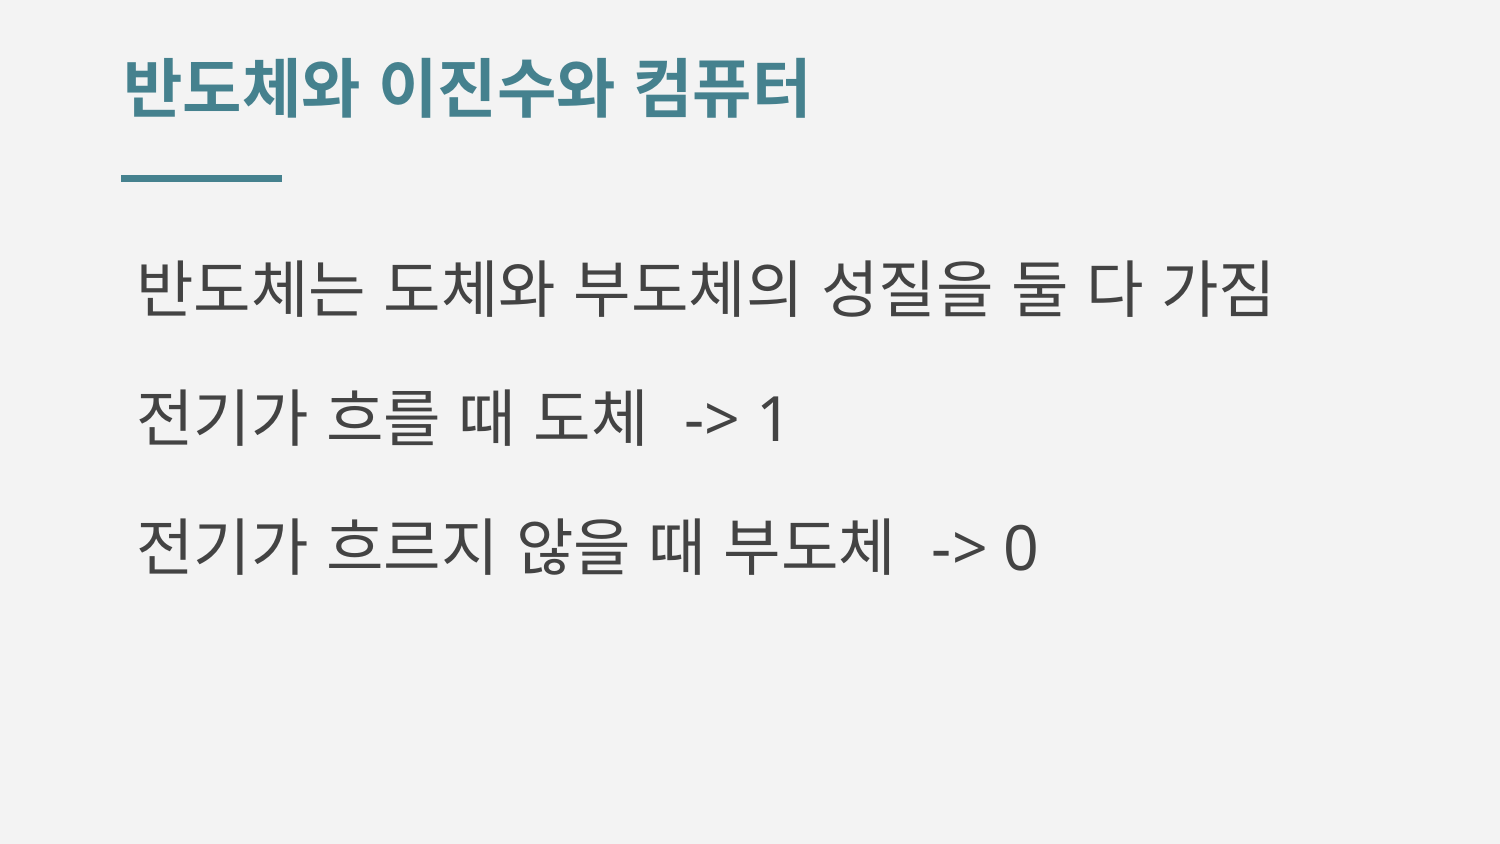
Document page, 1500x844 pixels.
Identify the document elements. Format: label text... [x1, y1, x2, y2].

title 반도체와 이진수와 컴퓨터 [108, 23, 1235, 149]
list 반도체는 도체와 부도체의 성질을 둘 다 가짐 전기가 흐를 때 도체 -> 1 전기가 흐르지 않을 때 부도체 -> 0 [121, 211, 1373, 725]
